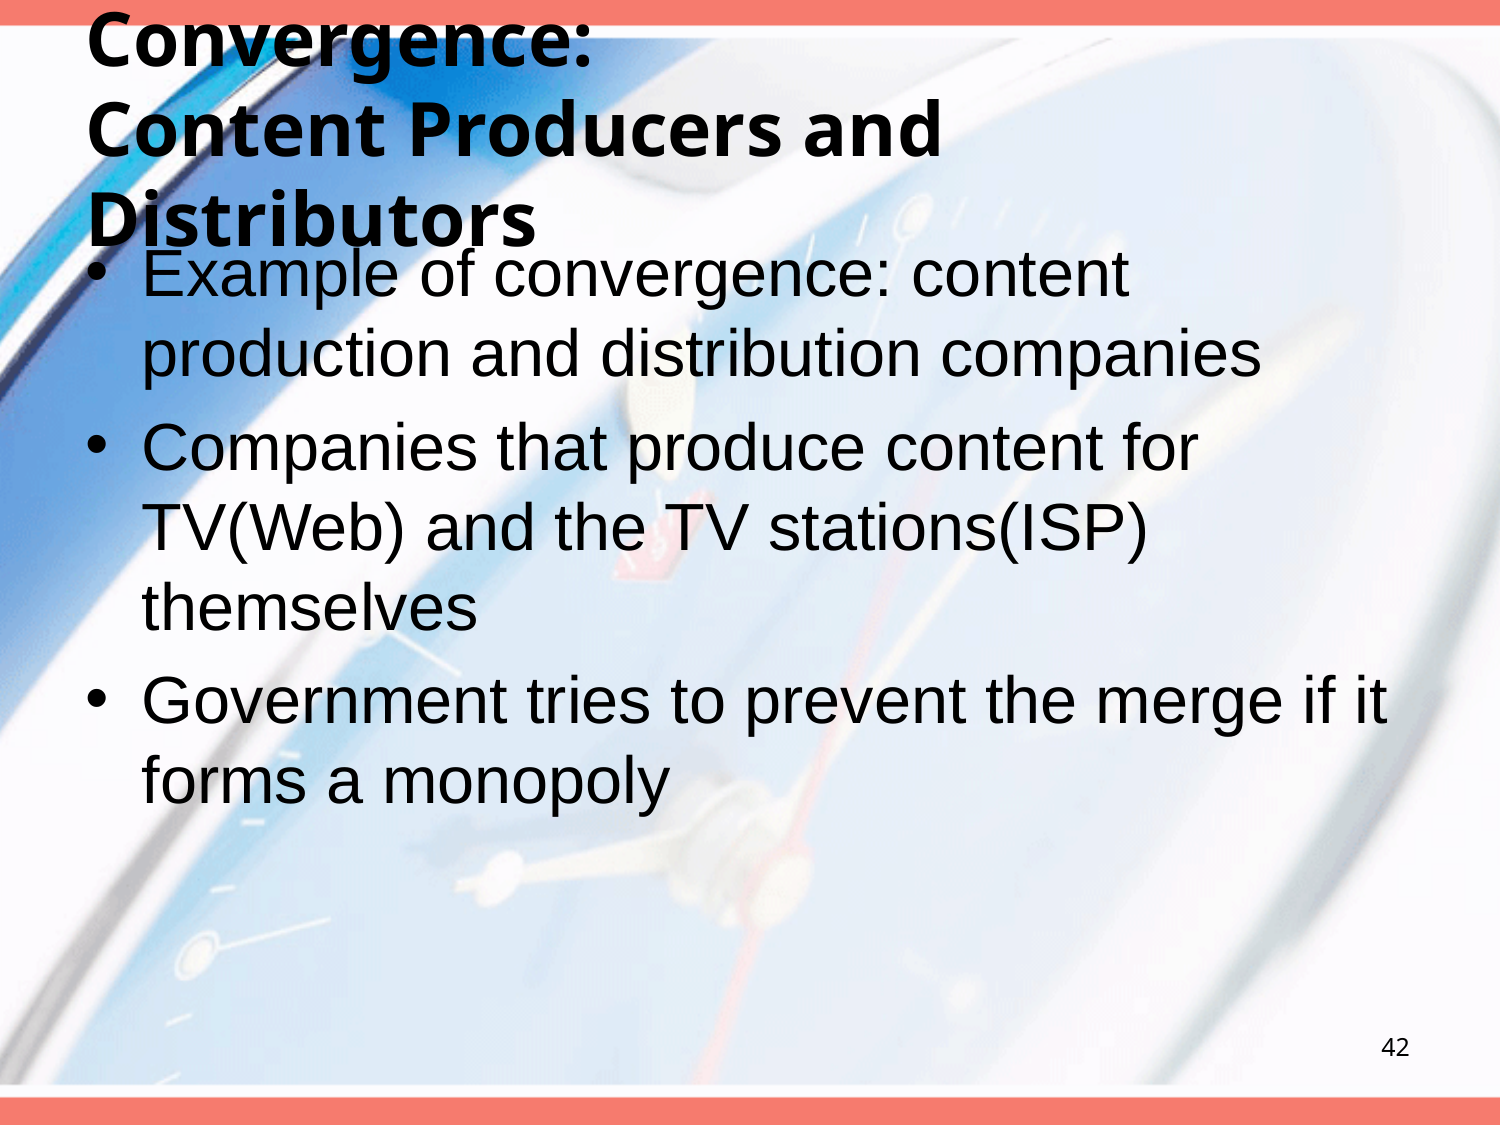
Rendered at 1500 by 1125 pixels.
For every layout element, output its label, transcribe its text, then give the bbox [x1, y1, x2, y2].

list Example of convergence: content production and distribution companies Companies that produce content for TV(Web) and the TV stations(ISP) themselves Government tries to prevent the merge if it forms a monopoly [70, 222, 1425, 1005]
title Convergence: Content Producers and Distributors [70, 70, 1425, 183]
picture [0, 0, 1500, 1125]
slide_number 42 [1074, 1024, 1425, 1088]
